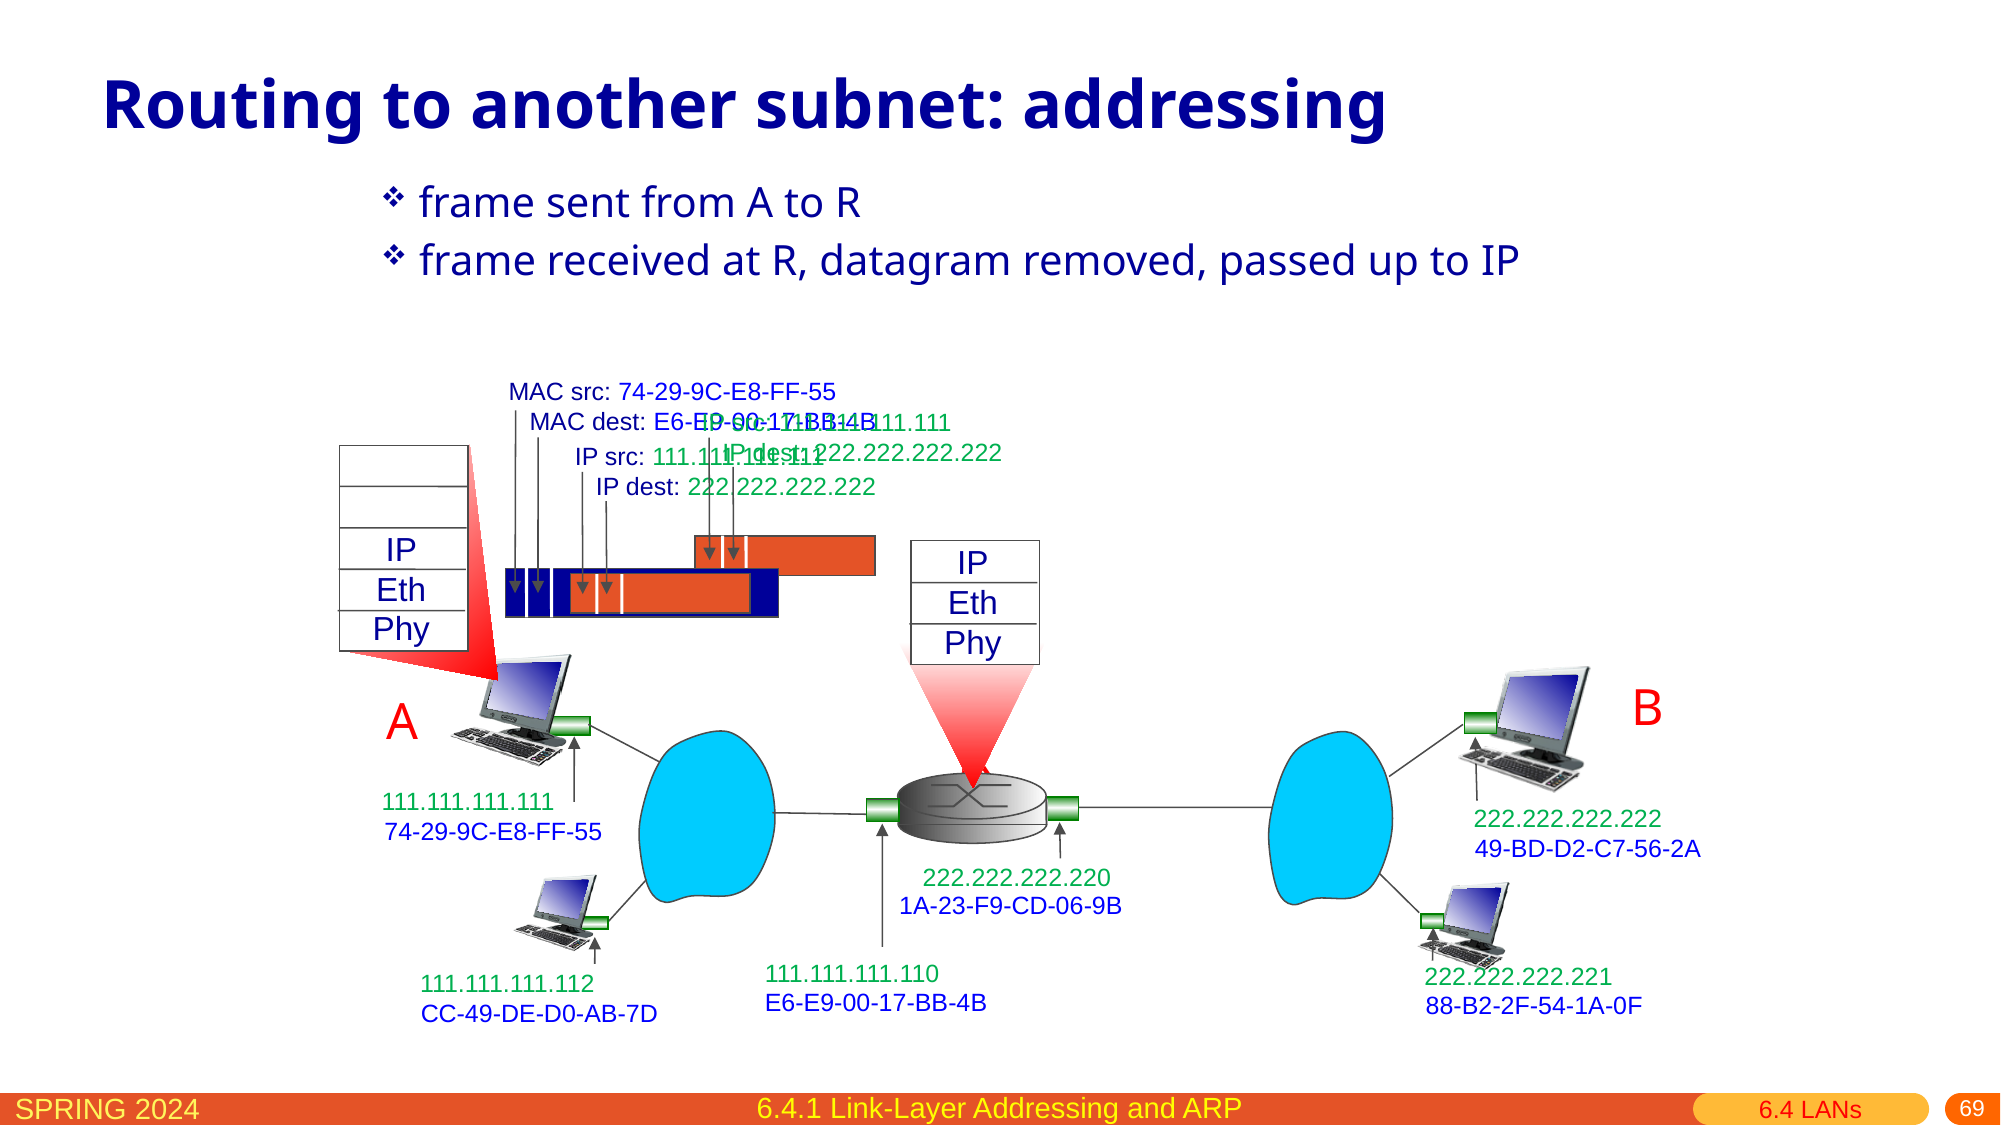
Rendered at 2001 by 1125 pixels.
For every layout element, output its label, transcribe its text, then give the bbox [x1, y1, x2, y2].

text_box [687, 399, 1018, 561]
text_box 6.4 LANs [1744, 1086, 1910, 1125]
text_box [337, 440, 499, 681]
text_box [898, 453, 1046, 789]
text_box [492, 367, 894, 618]
title Routing to another subnet: addressing [86, 42, 1914, 161]
text_box frame received at R, datagram removed, passed up to IP [366, 236, 1642, 315]
text_box frame sent from A to R [365, 177, 1641, 257]
text_box 6.4.1 Link-Layer Addressing and ARP [397, 1081, 1603, 1125]
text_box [366, 649, 1718, 1036]
